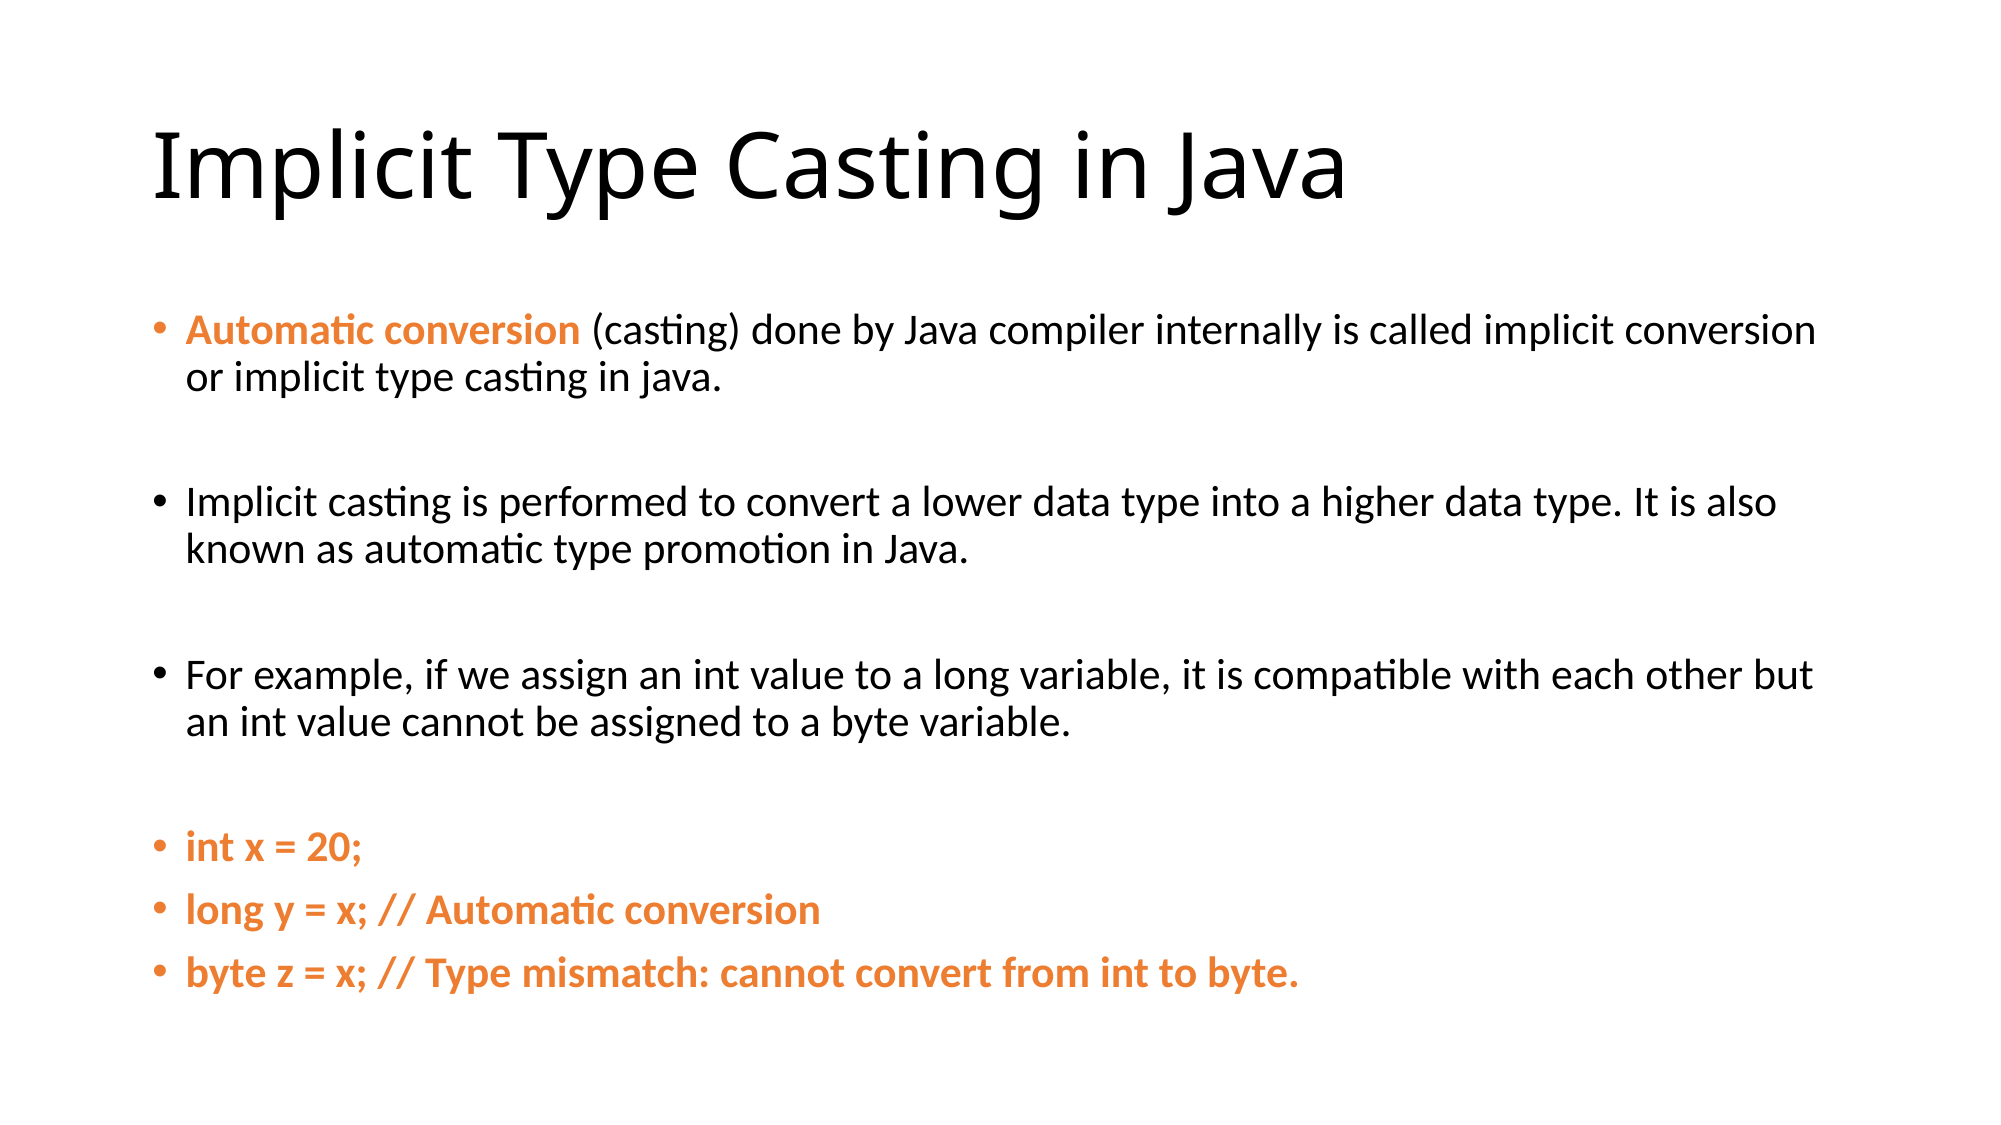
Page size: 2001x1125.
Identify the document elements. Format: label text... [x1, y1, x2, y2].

title Implicit Type Casting in Java [137, 59, 1863, 278]
list Automatic conversion (casting) done by Java compiler internally is called implicit conversion or implicit type casting in java. Implicit casting is performed to convert a lower data type into a higher data type. It is also known as automatic type promotion in Java. For example, if we assign an int value to a long variable, it is compatible with each other but an int value cannot be assigned to a byte variable. int x = 20; long y = x; // Automatic conversion byte z = x; // Type mismatch: cannot convert from int to byte. [137, 299, 1863, 1014]
